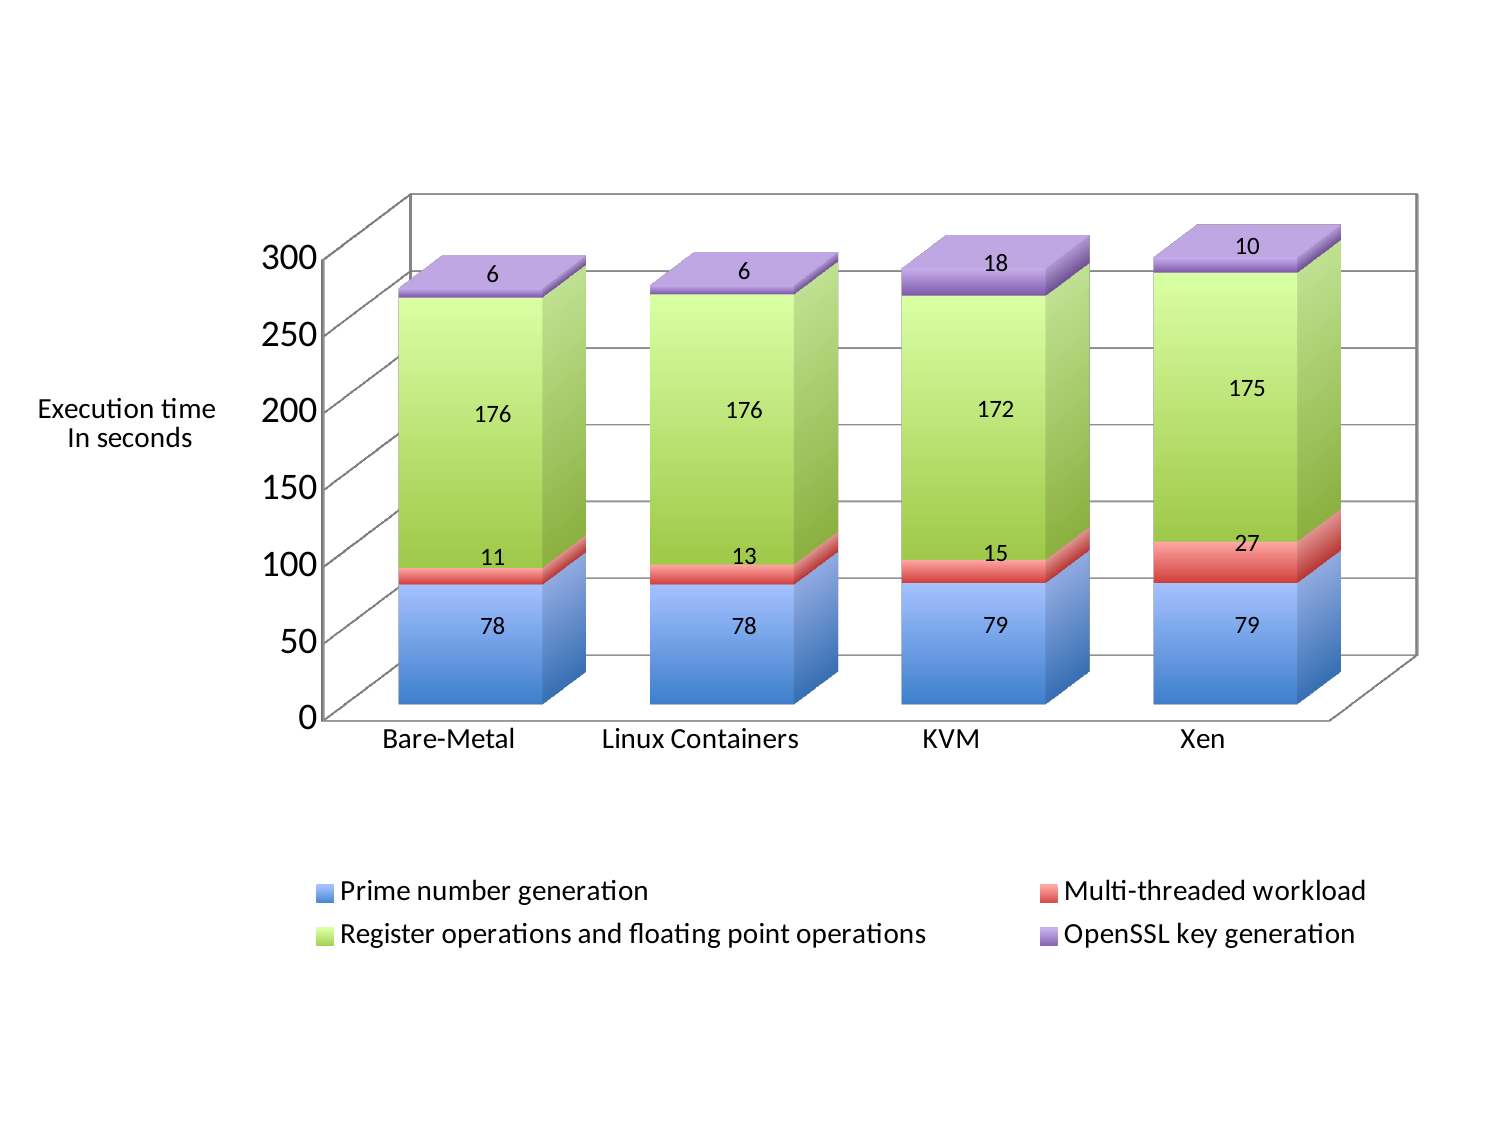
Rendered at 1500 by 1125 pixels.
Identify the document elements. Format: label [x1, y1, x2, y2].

chart [16, 34, 1472, 1106]
